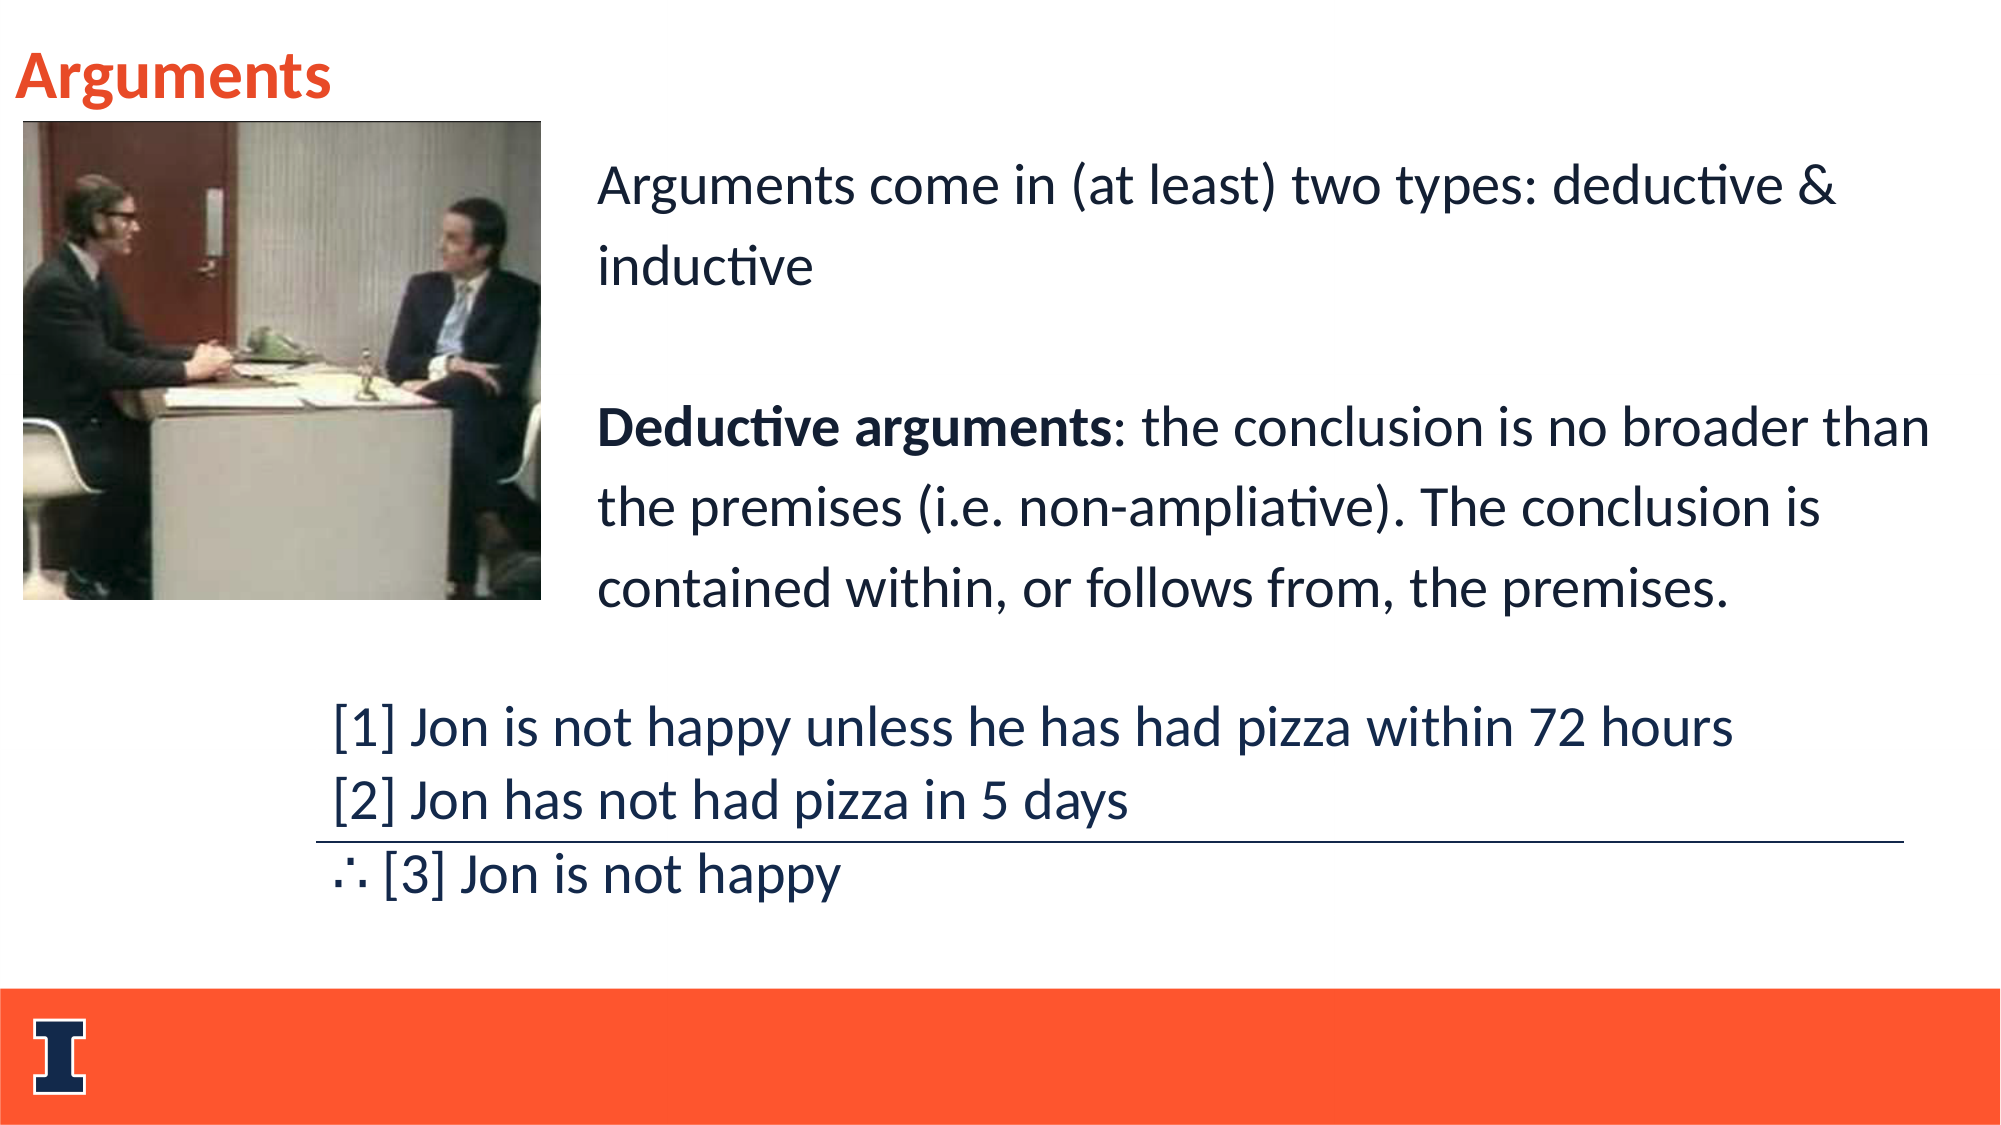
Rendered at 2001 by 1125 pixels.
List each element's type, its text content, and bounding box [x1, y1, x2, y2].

table_cell ∴ [3] Jon is not happy [318, 843, 1903, 915]
text_box Arguments come in (at least) two types: deductive & inductive Deductive arguments: the conclusion is no broader than the premises (i.e. non-ampliative). The conclusion is contained within, or follows from, the premises. [563, 121, 1956, 634]
text_box Arguments [0, 30, 1884, 122]
table_header [1] Jon is not happy unless he has had pizza within 72 hours [318, 696, 1903, 766]
picture [0, 0, 2001, 1125]
table_cell [2] Jon has not had pizza in 5 days [318, 771, 1903, 841]
